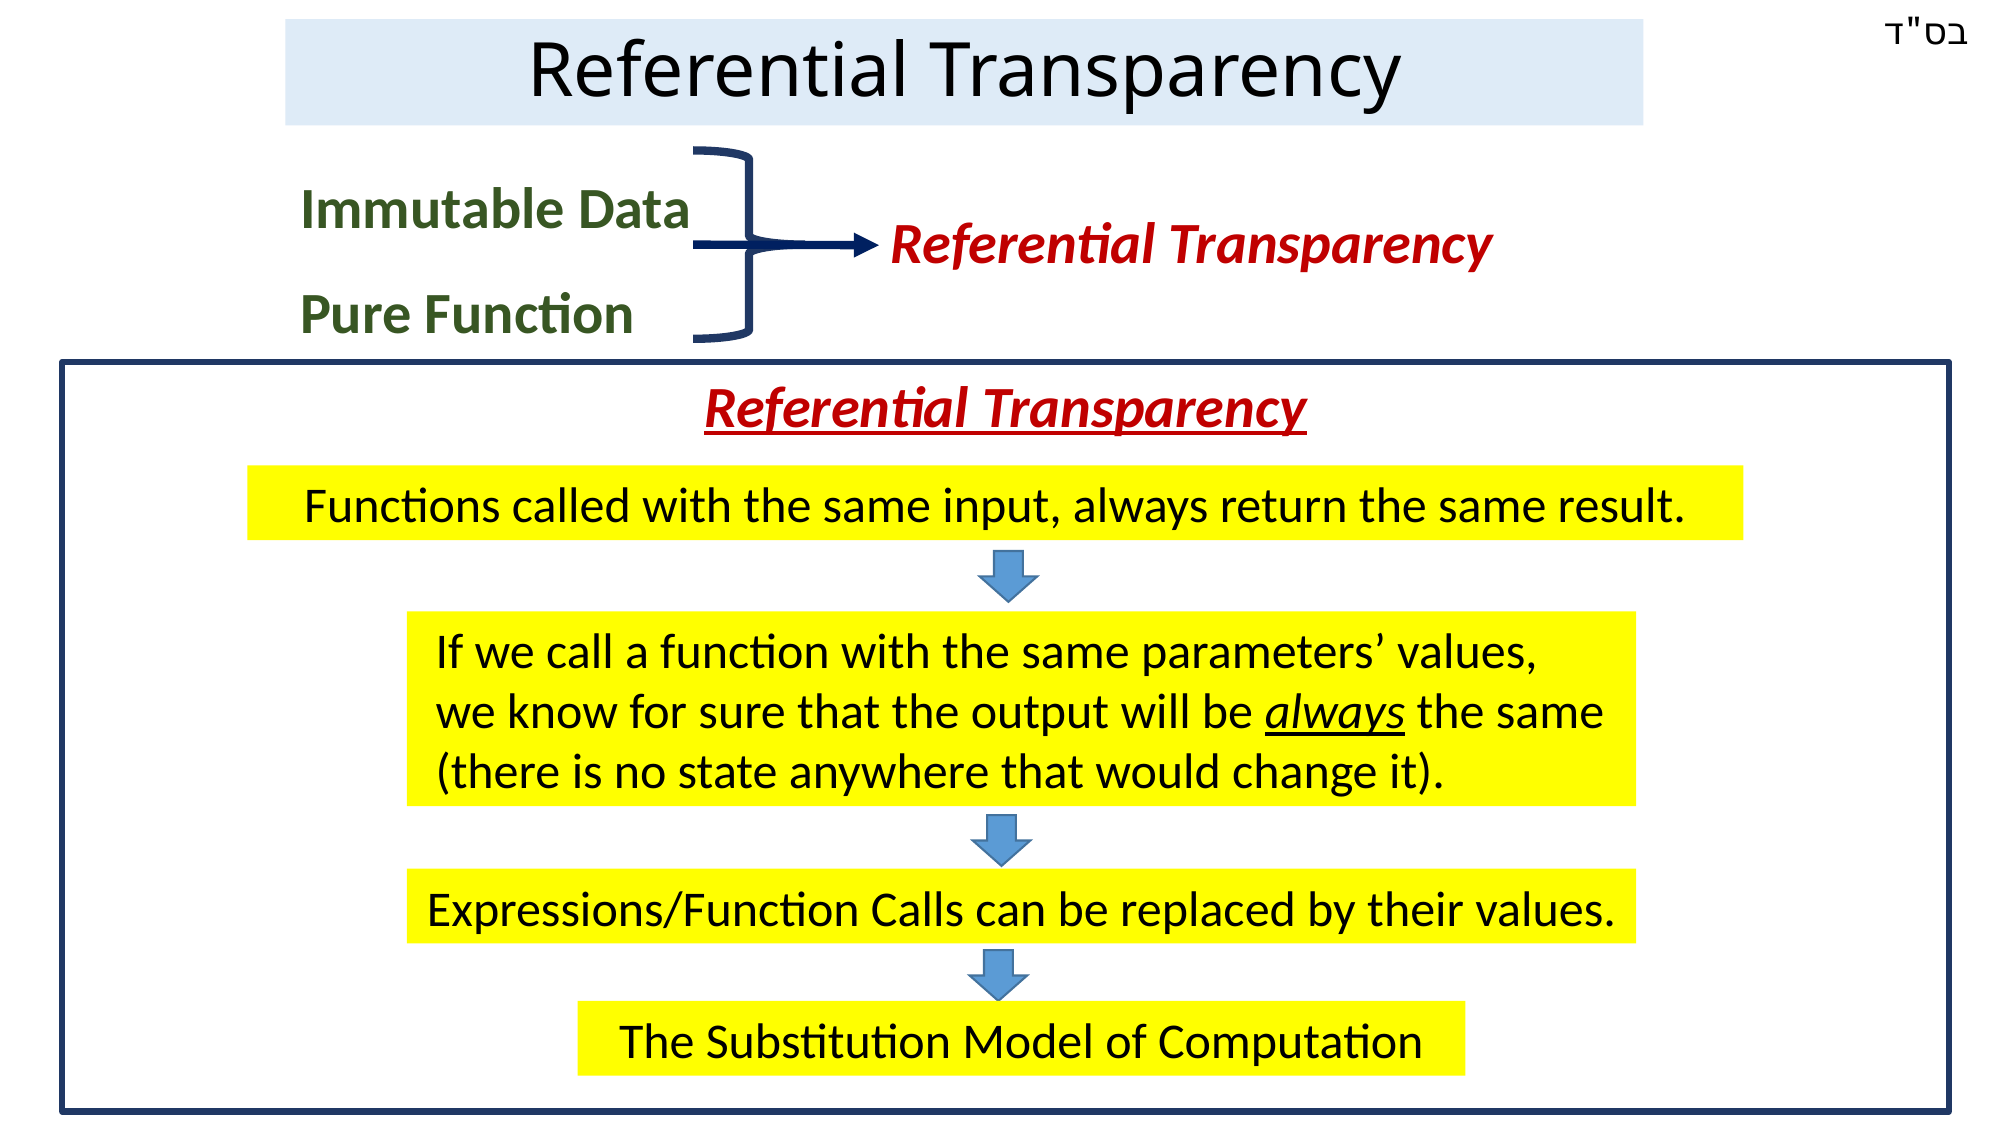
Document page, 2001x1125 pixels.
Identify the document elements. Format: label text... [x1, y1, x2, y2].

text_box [693, 150, 879, 339]
text_box Referential Transparency [62, 362, 1949, 1112]
text_box Referential Transparency [879, 198, 1600, 283]
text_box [247, 465, 1744, 1077]
text_box Immutable Data Pure Function [285, 127, 724, 353]
title Referential Transparency [285, 19, 1644, 126]
